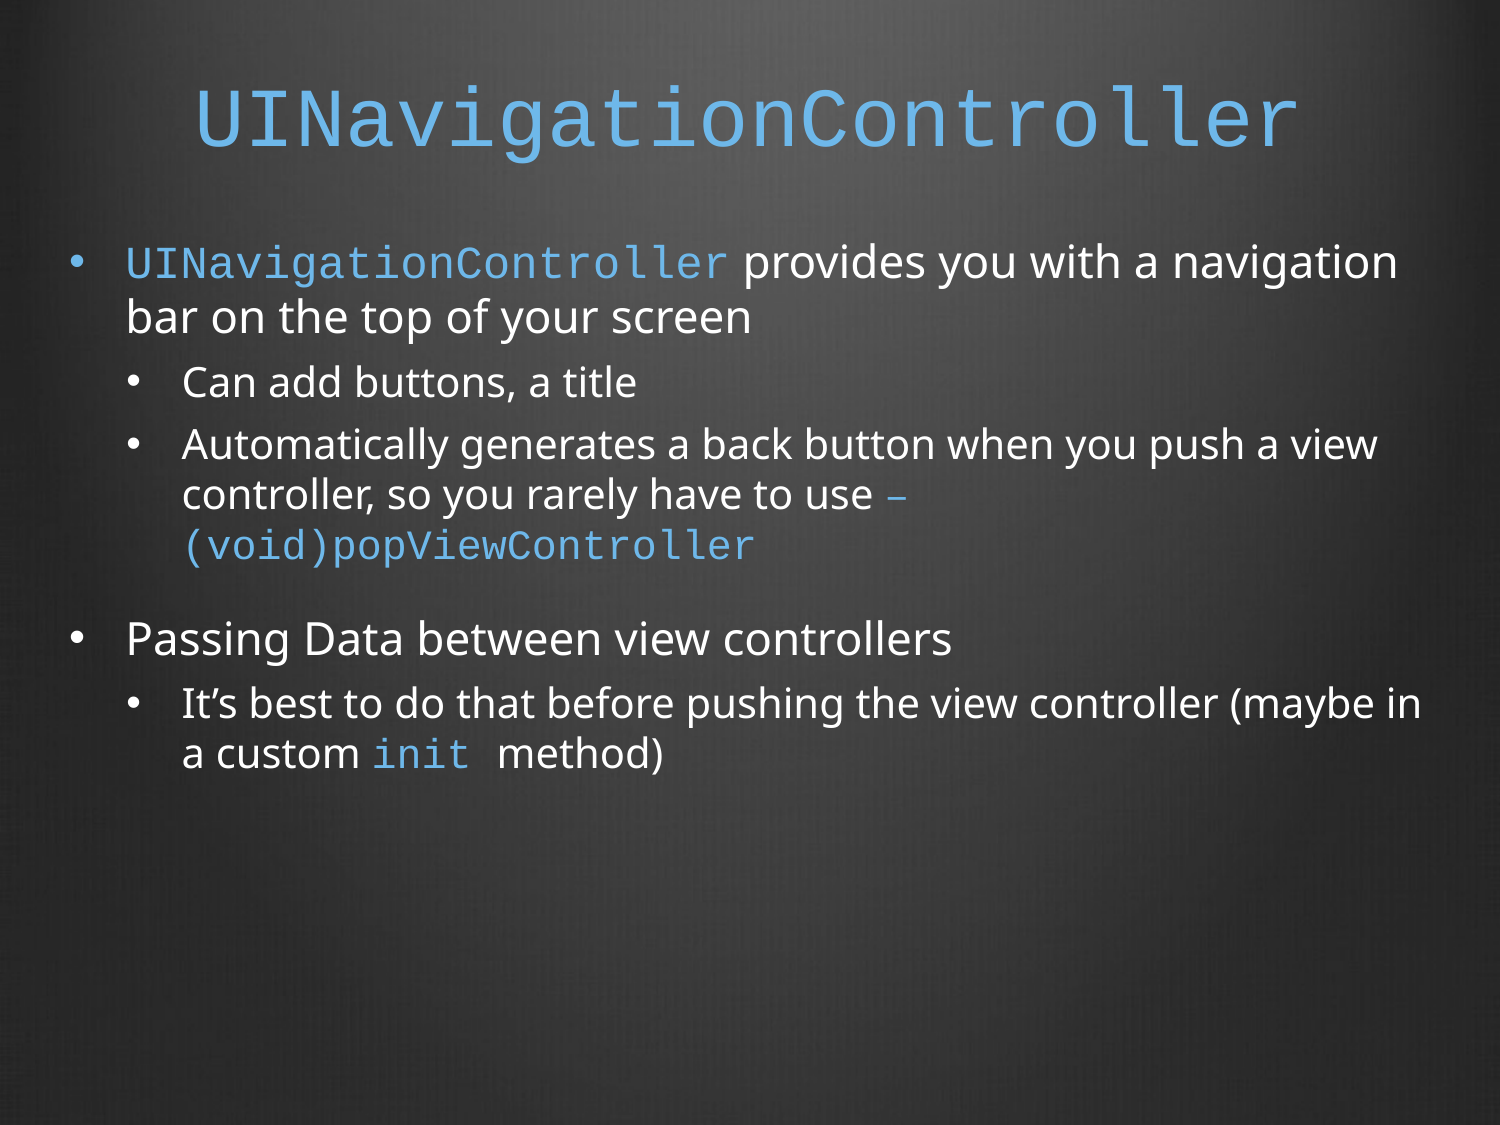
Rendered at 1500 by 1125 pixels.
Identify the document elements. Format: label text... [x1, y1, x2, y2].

list UINavigationController provides you with a navigation bar on the top of your screen Can add buttons, a title Automatically generates a back button when you push a view controller, so you rarely have to use –(void)popViewController Passing Data between view controllers It’s best to do that before pushing the view controller (maybe in a custom init method) [54, 225, 1465, 924]
title UINavigationController [112, 19, 1388, 207]
